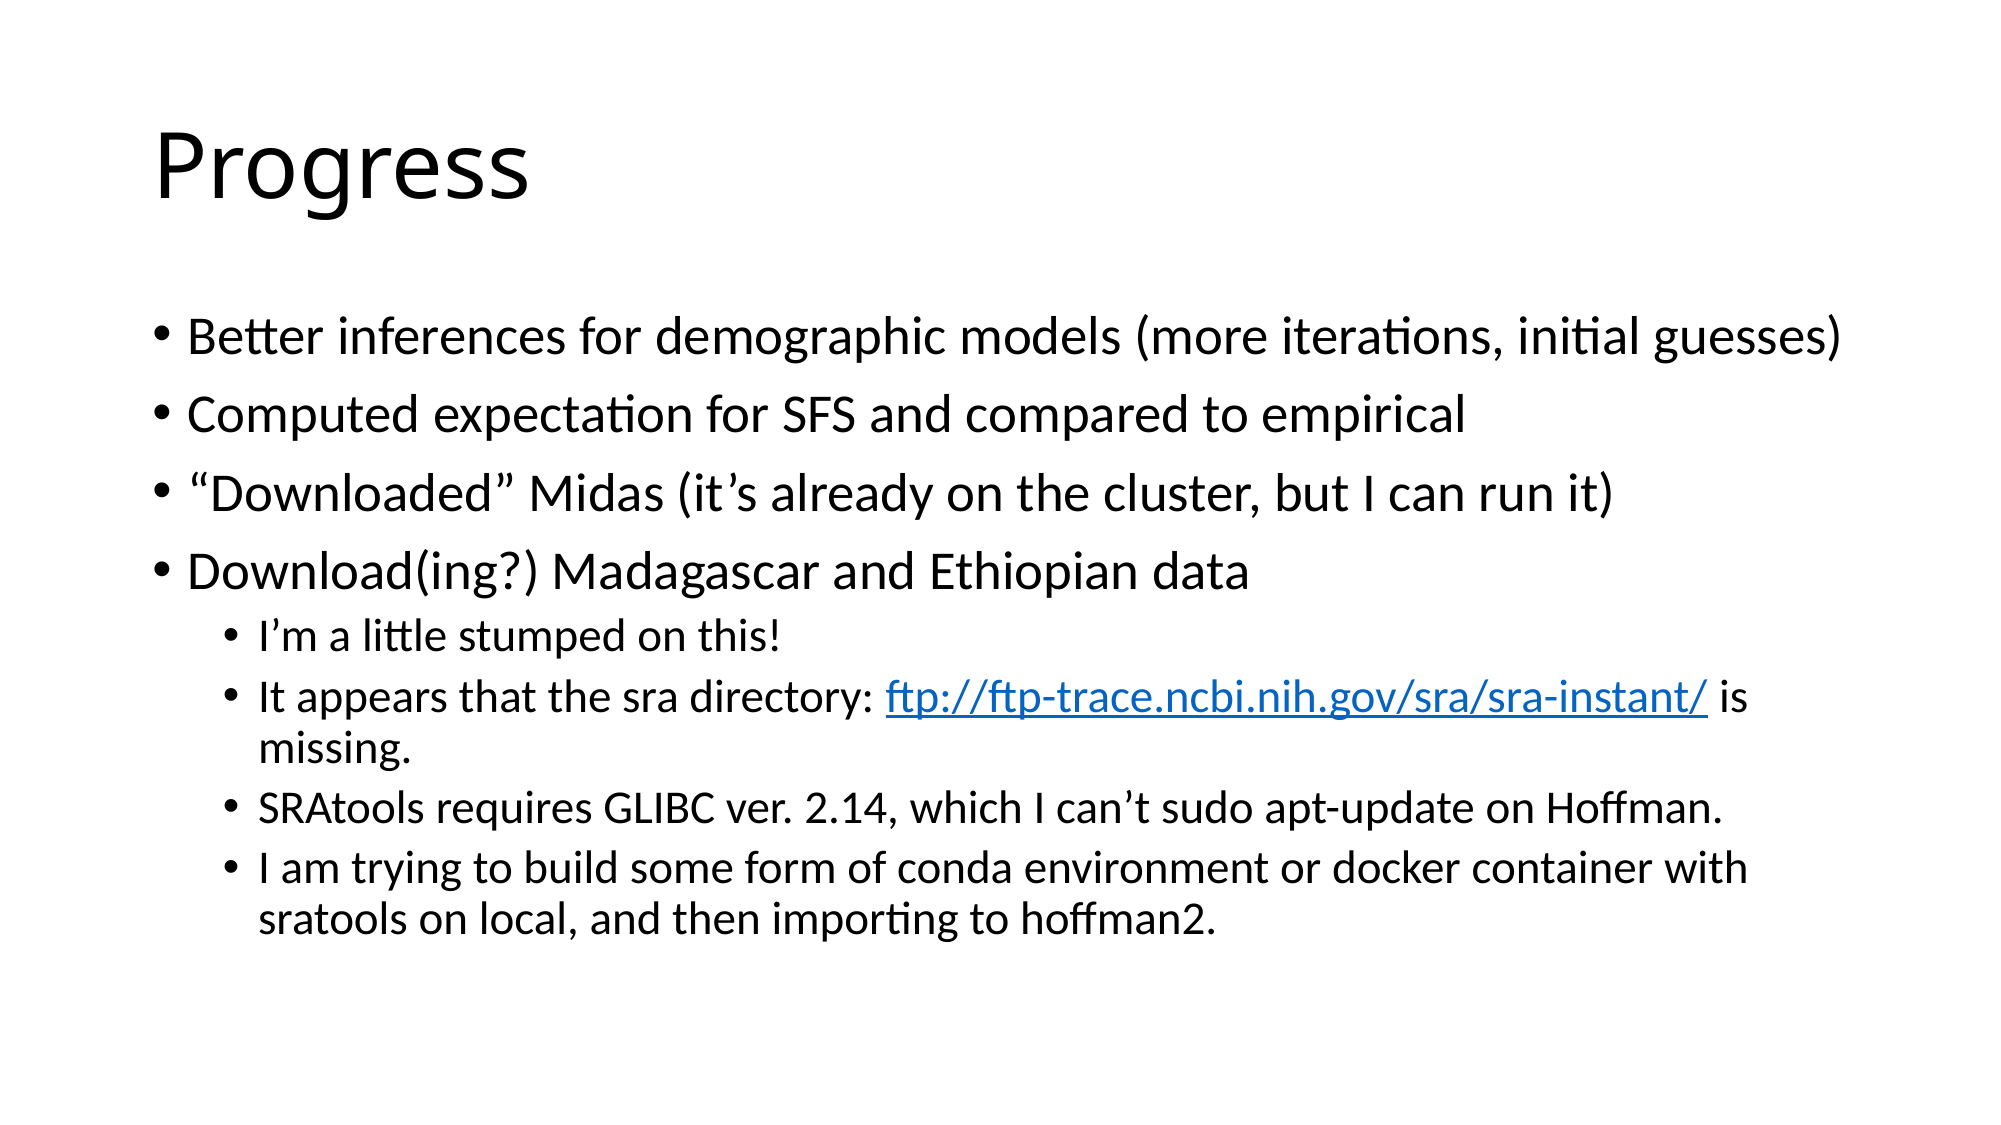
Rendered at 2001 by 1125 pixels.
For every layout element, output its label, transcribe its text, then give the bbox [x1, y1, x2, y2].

list Better inferences for demographic models (more iterations, initial guesses) Computed expectation for SFS and compared to empirical “Downloaded” Midas (it’s already on the cluster, but I can run it) Download(ing?) Madagascar and Ethiopian data I’m a little stumped on this! It appears that the sra directory: ftp://ftp-trace.ncbi.nih.gov/sra/sra-instant/ is missing. SRAtools requires GLIBC ver. 2.14, which I can’t sudo apt-update on Hoffman. I am trying to build some form of conda environment or docker container with sratools on local, and then importing to hoffman2. [137, 299, 1863, 1014]
title Progress [137, 59, 1863, 278]
